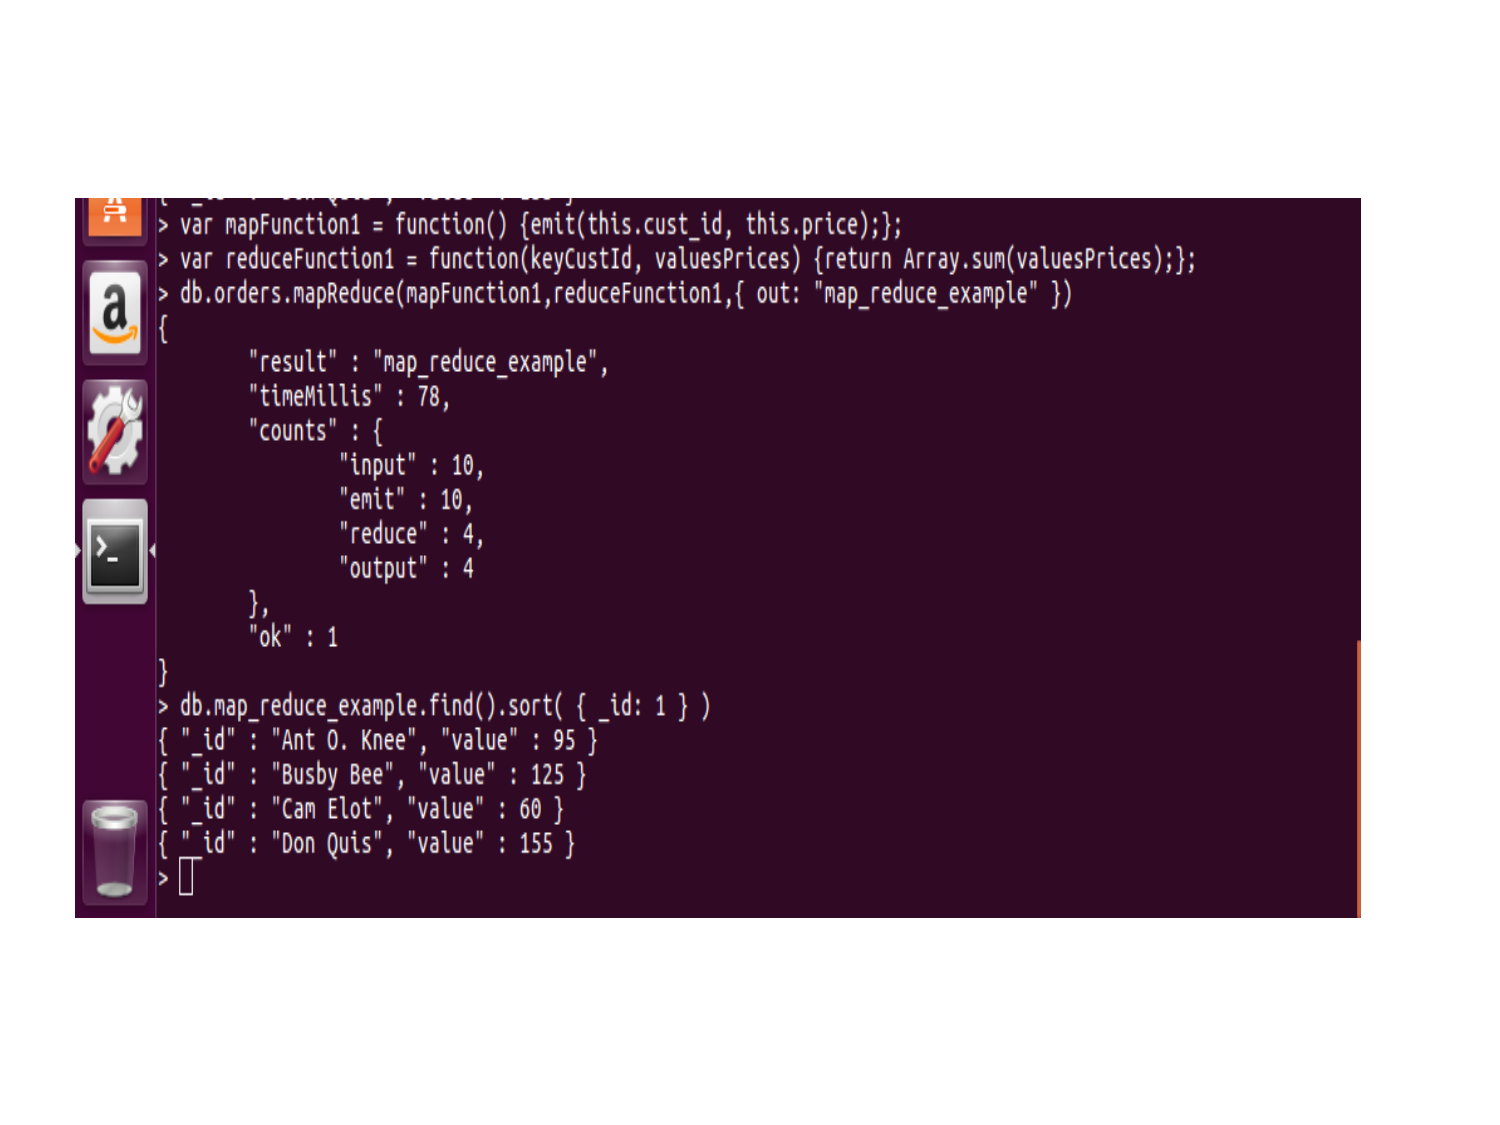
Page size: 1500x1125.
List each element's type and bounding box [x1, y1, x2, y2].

picture [74, 198, 1362, 918]
